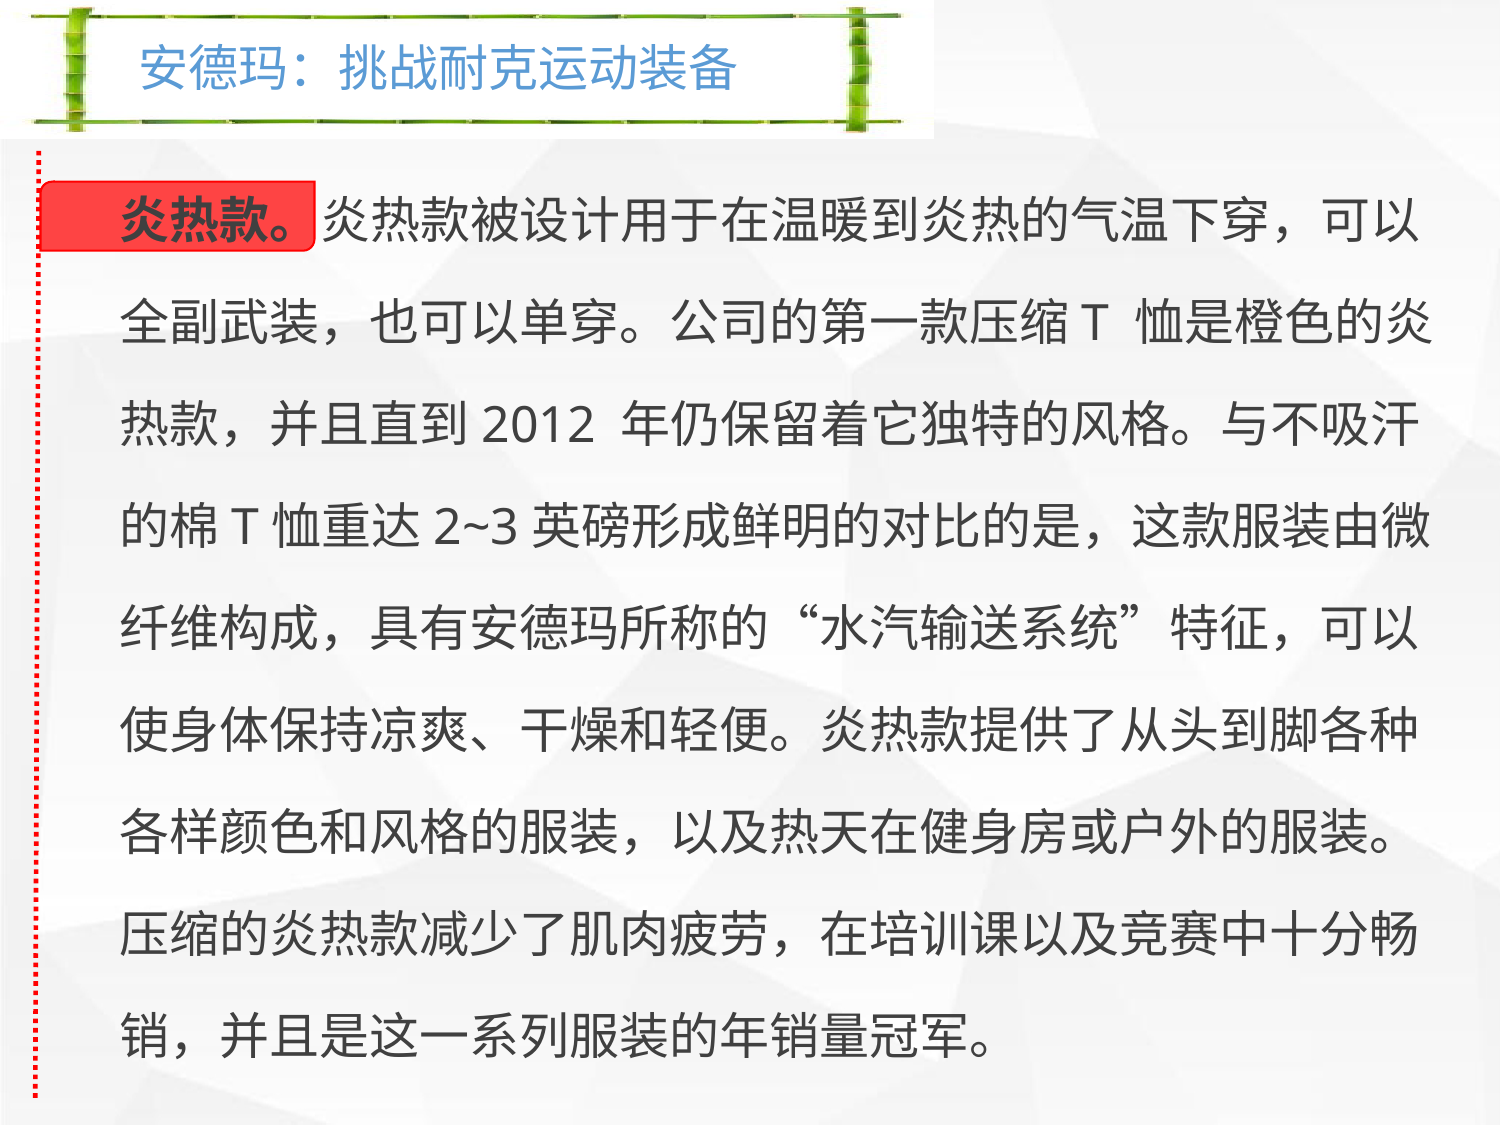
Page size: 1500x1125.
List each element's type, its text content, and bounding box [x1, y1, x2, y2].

picture [0, 0, 1500, 1125]
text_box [0, 0, 933, 140]
text_box 炎热款。炎热款被设计用于在温暖到炎热的气温下穿，可以全副武装，也可以单穿。公司的第一款压缩T 恤是橙色的炎热款，并且直到2012 年仍保留着它独特的风格。与不吸汗的棉T恤重达2~3英磅形成鲜明的对比的是，这款服装由微纤维构成，具有安德玛所称的“水汽输送系统”特征，可以使身体保持凉爽、干燥和轻便。炎热款提供了从头到脚各种各样颜色和风格的服装，以及热天在健身房或户外的服装。压缩的炎热款减少了肌肉疲劳，在培训课以及竞赛中十分畅销，并且是这一系列服装的年销量冠军。 [105, 139, 1464, 1072]
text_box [35, 150, 315, 1100]
